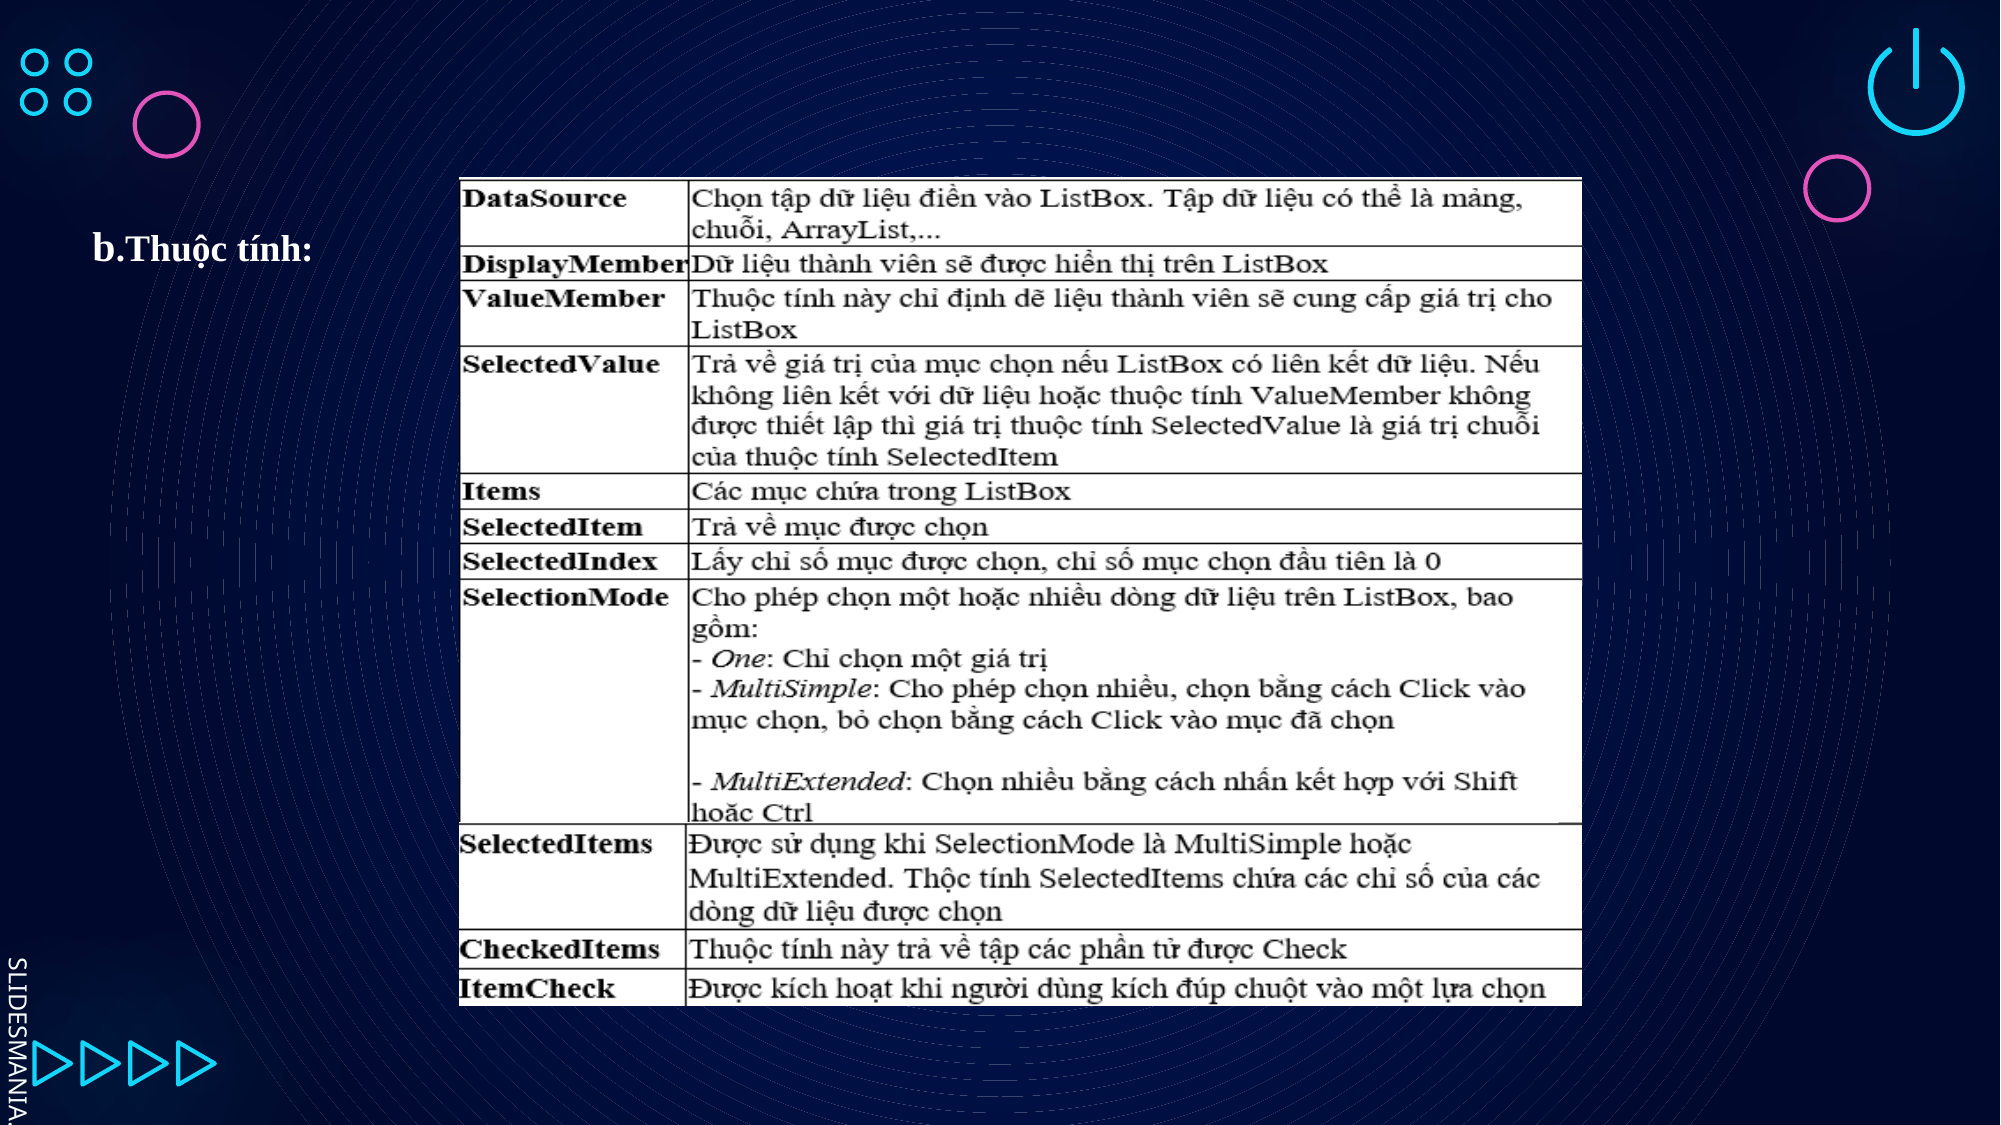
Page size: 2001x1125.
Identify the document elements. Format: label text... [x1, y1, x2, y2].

picture [459, 177, 1582, 1006]
subtitle b.Thuộc tính: [72, 192, 1890, 1073]
